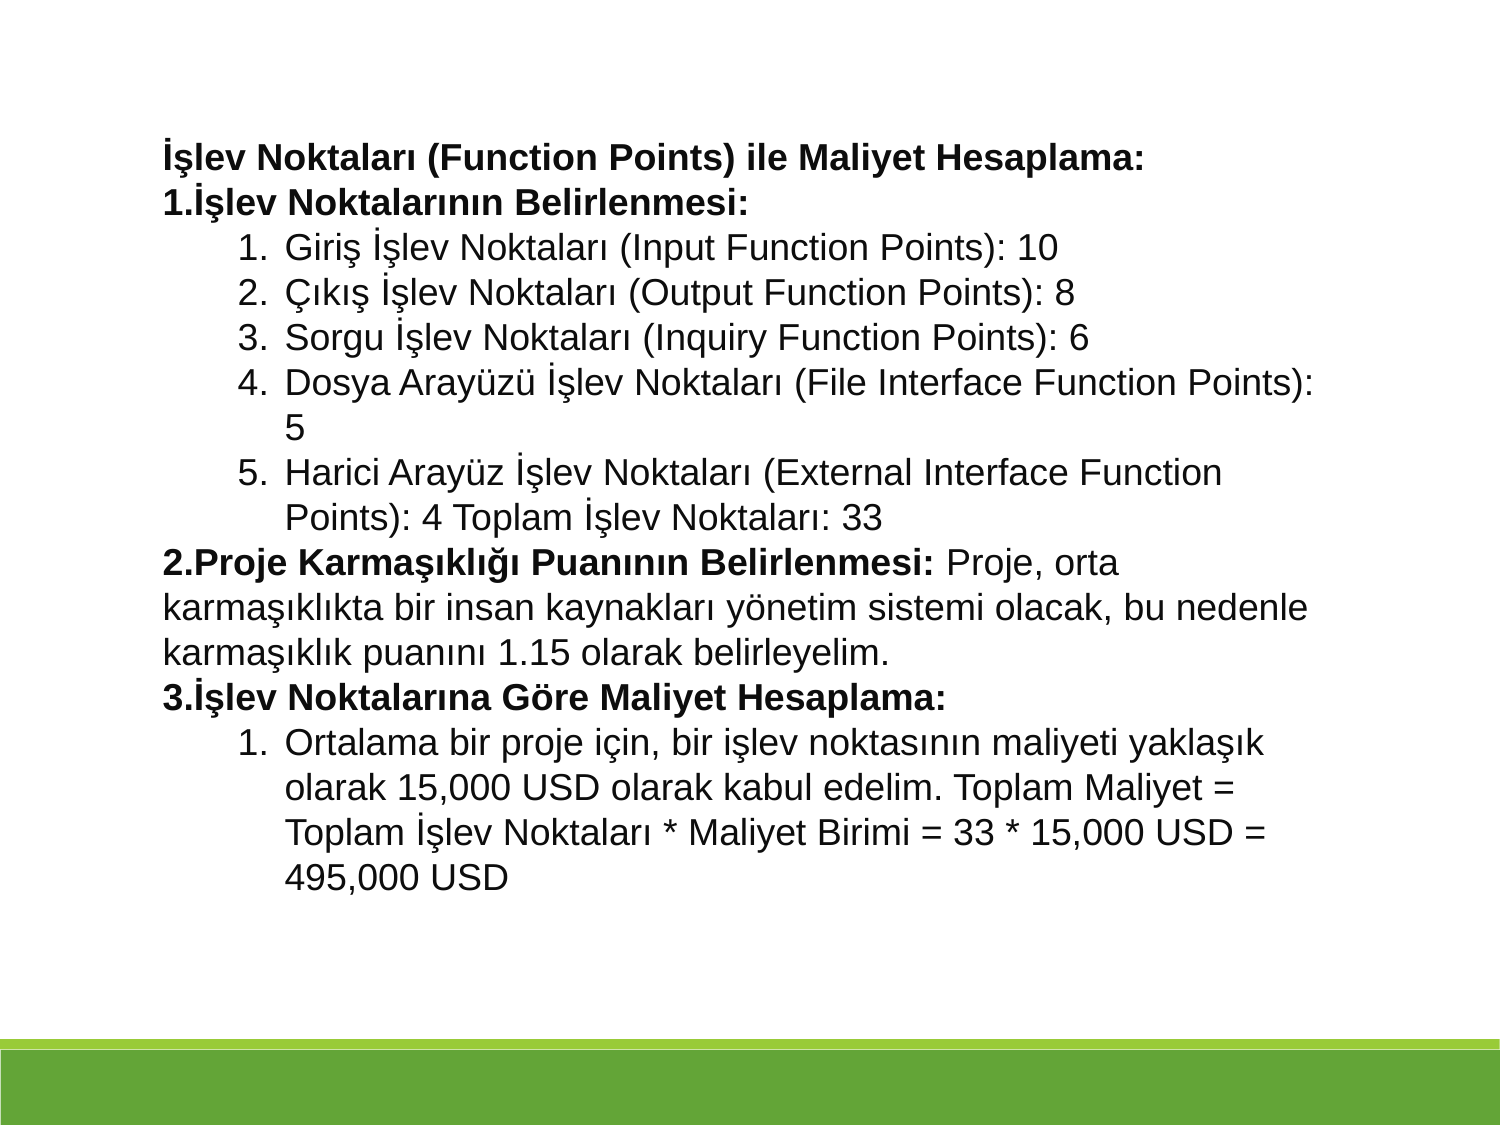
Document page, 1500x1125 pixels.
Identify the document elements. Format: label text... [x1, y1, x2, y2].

text_box İşlev Noktaları (Function Points) ile Maliyet Hesaplama: İşlev Noktalarının Belirlenmesi: Giriş İşlev Noktaları (Input Function Points): 10 Çıkış İşlev Noktaları (Output Function Points): 8 Sorgu İşlev Noktaları (Inquiry Function Points): 6 Dosya Arayüzü İşlev Noktaları (File Interface Function Points): 5 Harici Arayüz İşlev Noktaları (External Interface Function Points): 4 Toplam İşlev Noktaları: 33 Proje Karmaşıklığı Puanının Belirlenmesi: Proje, orta karmaşıklıkta bir insan kaynakları yönetim sistemi olacak, bu nedenle karmaşıklık puanını 1.15 olarak belirleyelim. İşlev Noktalarına Göre Maliyet Hesaplama: Ortalama bir proje için, bir işlev noktasının maliyeti yaklaşık olarak 15,000 USD olarak kabul edelim. Toplam Maliyet = Toplam İşlev Noktaları * Maliyet Birimi = 33 * 15,000 USD = 495,000 USD [147, 125, 1353, 951]
